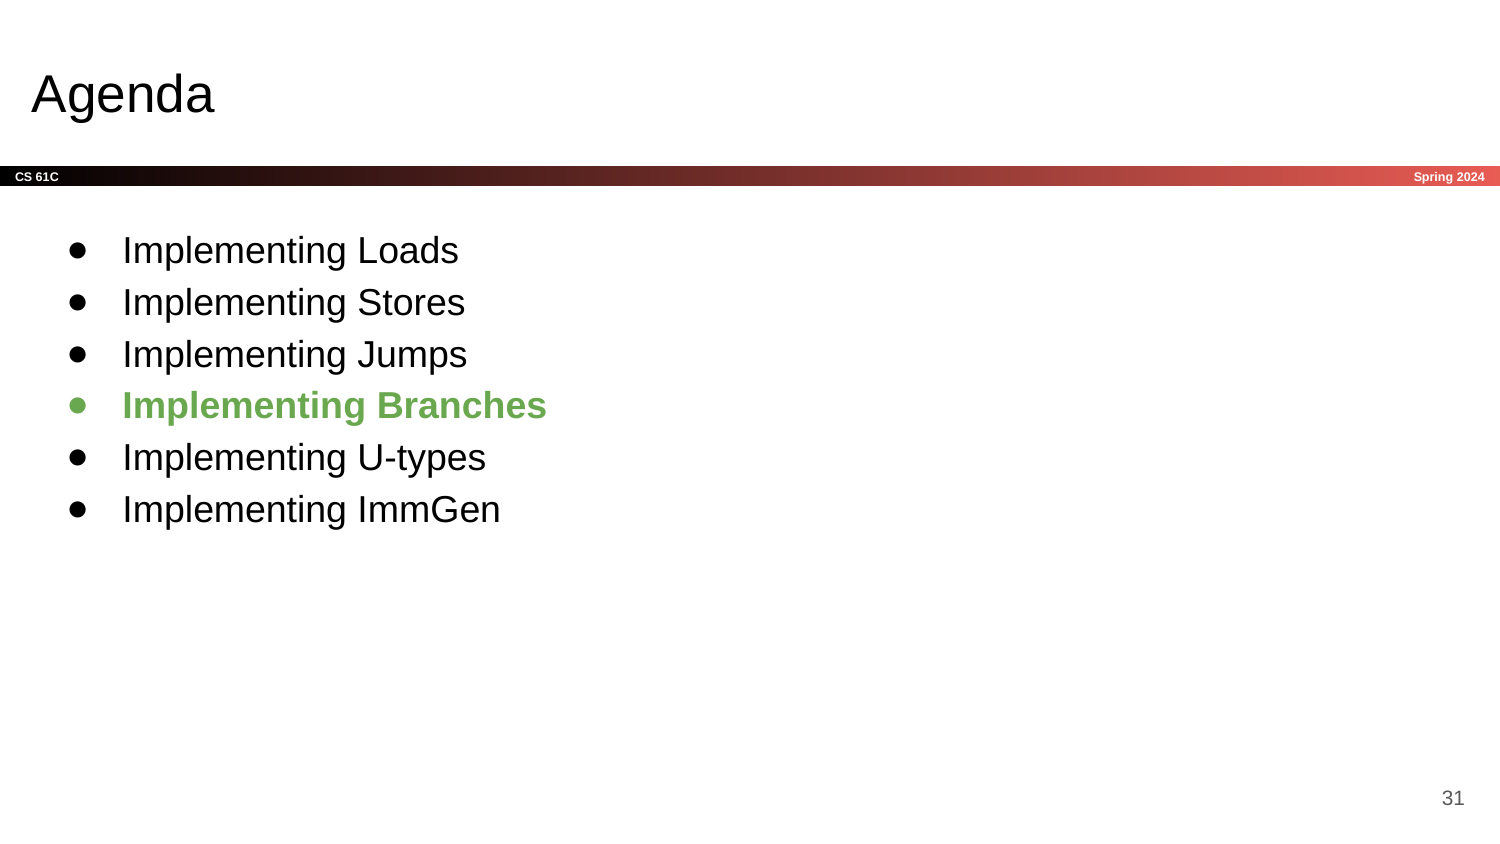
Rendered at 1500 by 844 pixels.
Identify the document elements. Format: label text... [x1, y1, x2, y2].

title Agenda [16, 44, 1415, 139]
slide_number ‹#› [1389, 764, 1480, 830]
list Implementing Loads Implementing Stores Implementing Jumps Implementing Branches Implementing U-types Implementing ImmGen [32, 204, 1431, 823]
